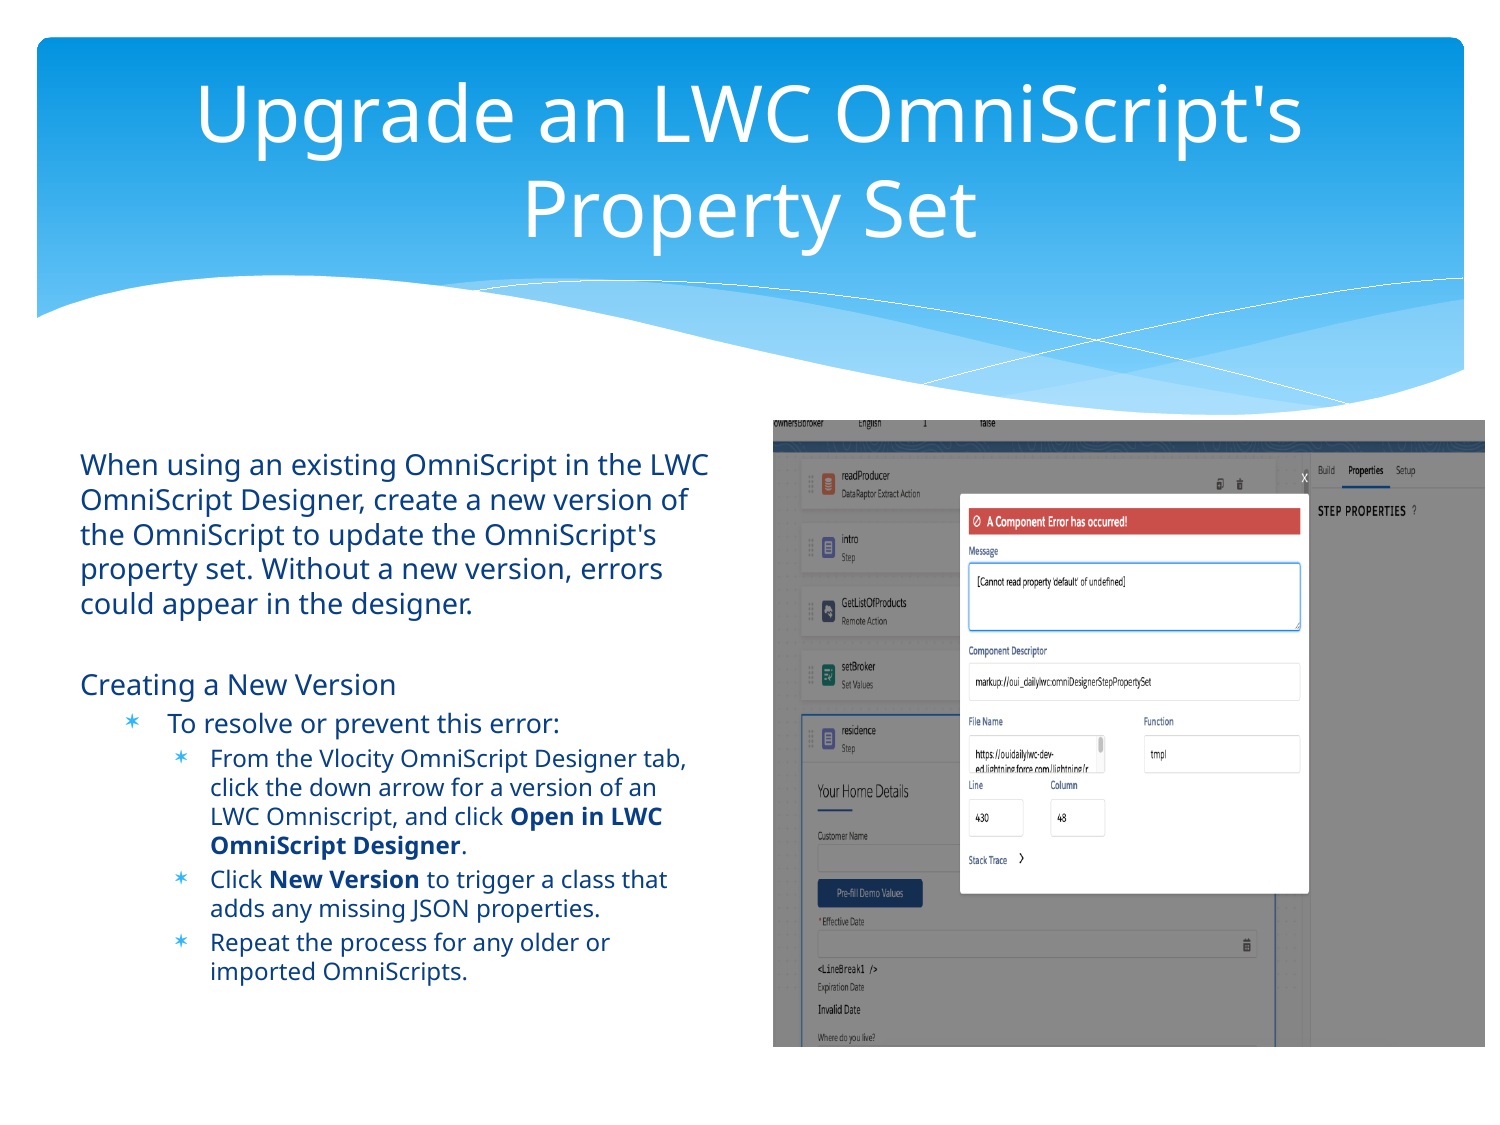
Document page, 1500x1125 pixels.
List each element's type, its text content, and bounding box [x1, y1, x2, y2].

title Upgrade an LWC OmniScript's Property Set [75, 55, 1425, 261]
picture [773, 420, 1485, 1048]
list When using an existing OmniScript in the LWC OmniScript Designer, create a new version of the OmniScript to update the OmniScript's property set. Without a new version, errors could appear in the designer. Creating a New Version To resolve or prevent this error: From the Vlocity OmniScript Designer tab, click the down arrow for a version of an LWC Omniscript, and click Open in LWC OmniScript Designer. Click New Version to trigger a class that adds any missing JSON properties. Repeat the process for any older or imported OmniScripts. [64, 438, 727, 1005]
